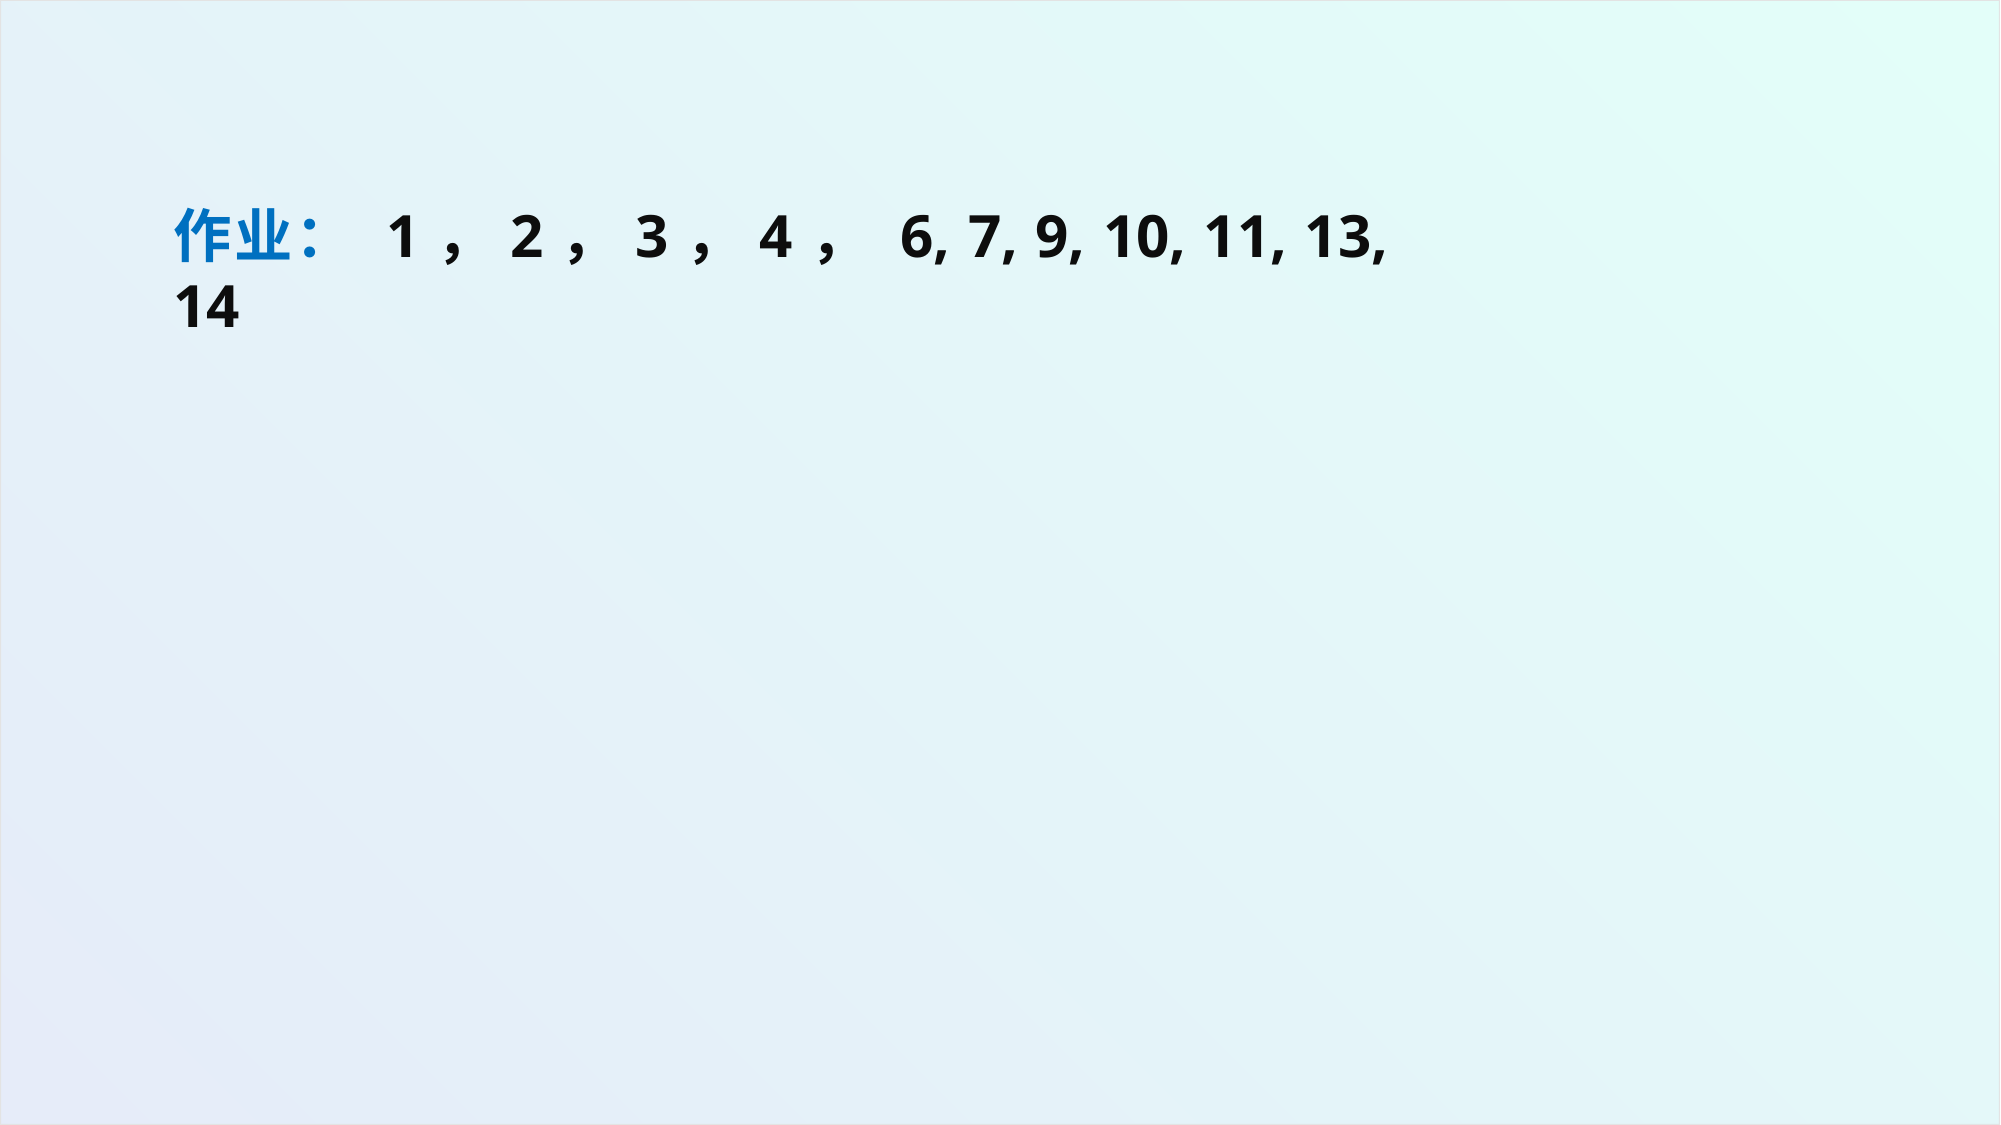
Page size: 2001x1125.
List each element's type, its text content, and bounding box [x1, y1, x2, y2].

text_box 作业： 1，2，3，4， 6, 7, 9, 10, 11, 13, 14 [158, 192, 1403, 347]
